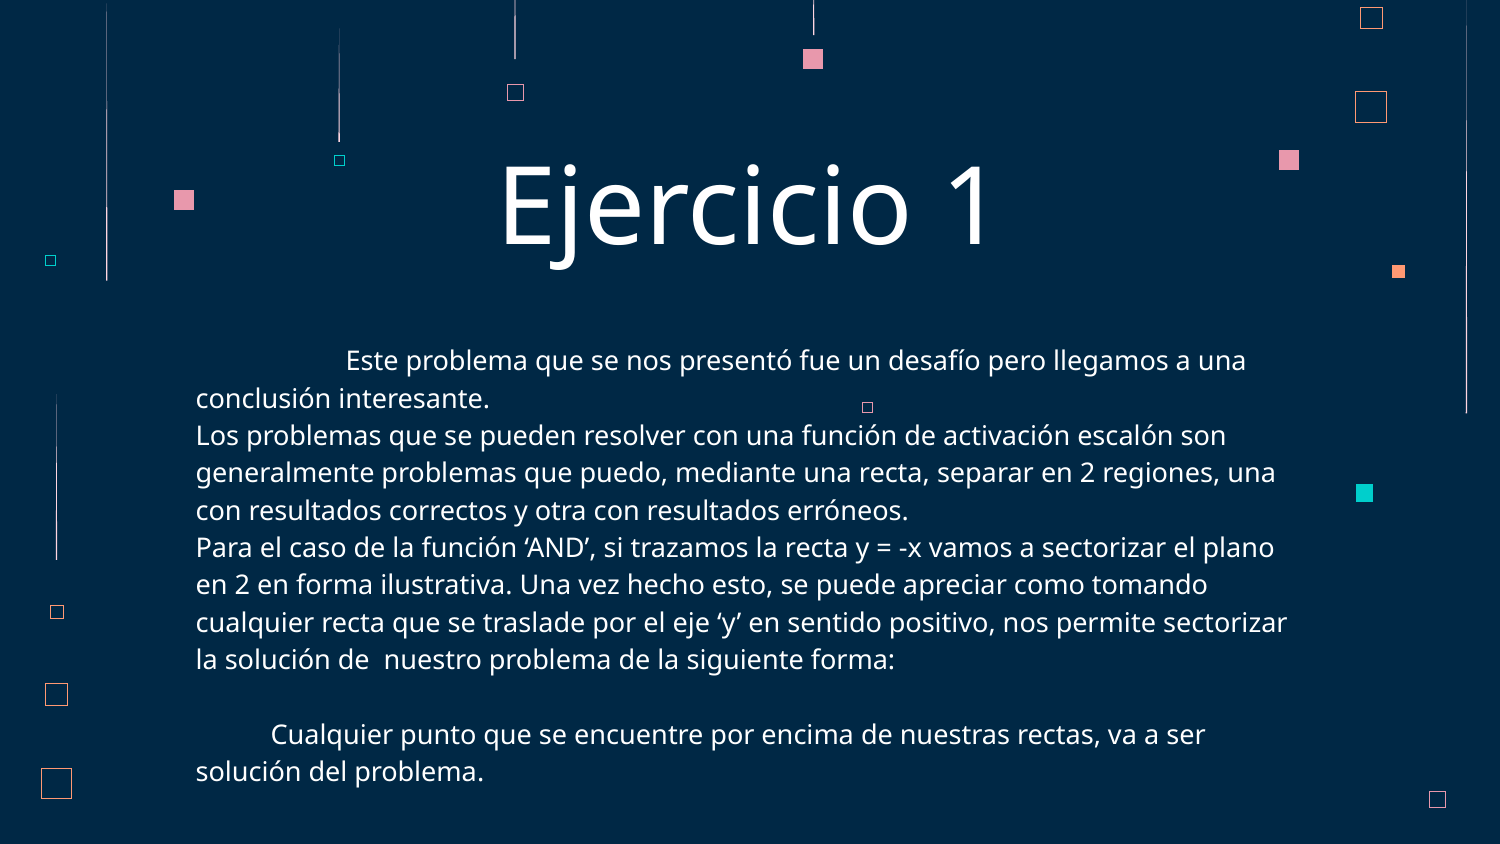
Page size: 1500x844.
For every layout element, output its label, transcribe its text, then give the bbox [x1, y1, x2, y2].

title Ejercicio 1 [256, 118, 1244, 282]
subtitle Este problema que se nos presentó fue un desafío pero llegamos a una conclusión interesante. Los problemas que se pueden resolver con una función de activación escalón son generalmente problemas que puedo, mediante una recta, separar en 2 regiones, una con resultados correctos y otra con resultados erróneos. Para el caso de la función ‘AND’, si trazamos la recta y = -x vamos a sectorizar el plano en 2 en forma ilustrativa. Una vez hecho esto, se puede apreciar como tomando cualquier recta que se traslade por el eje ‘y’ en sentido positivo, nos permite sectorizar la solución de nuestro problema de la siguiente forma: Cualquier punto que se encuentre por encima de nuestras rectas, va a ser solución del problema. [180, 323, 1320, 708]
